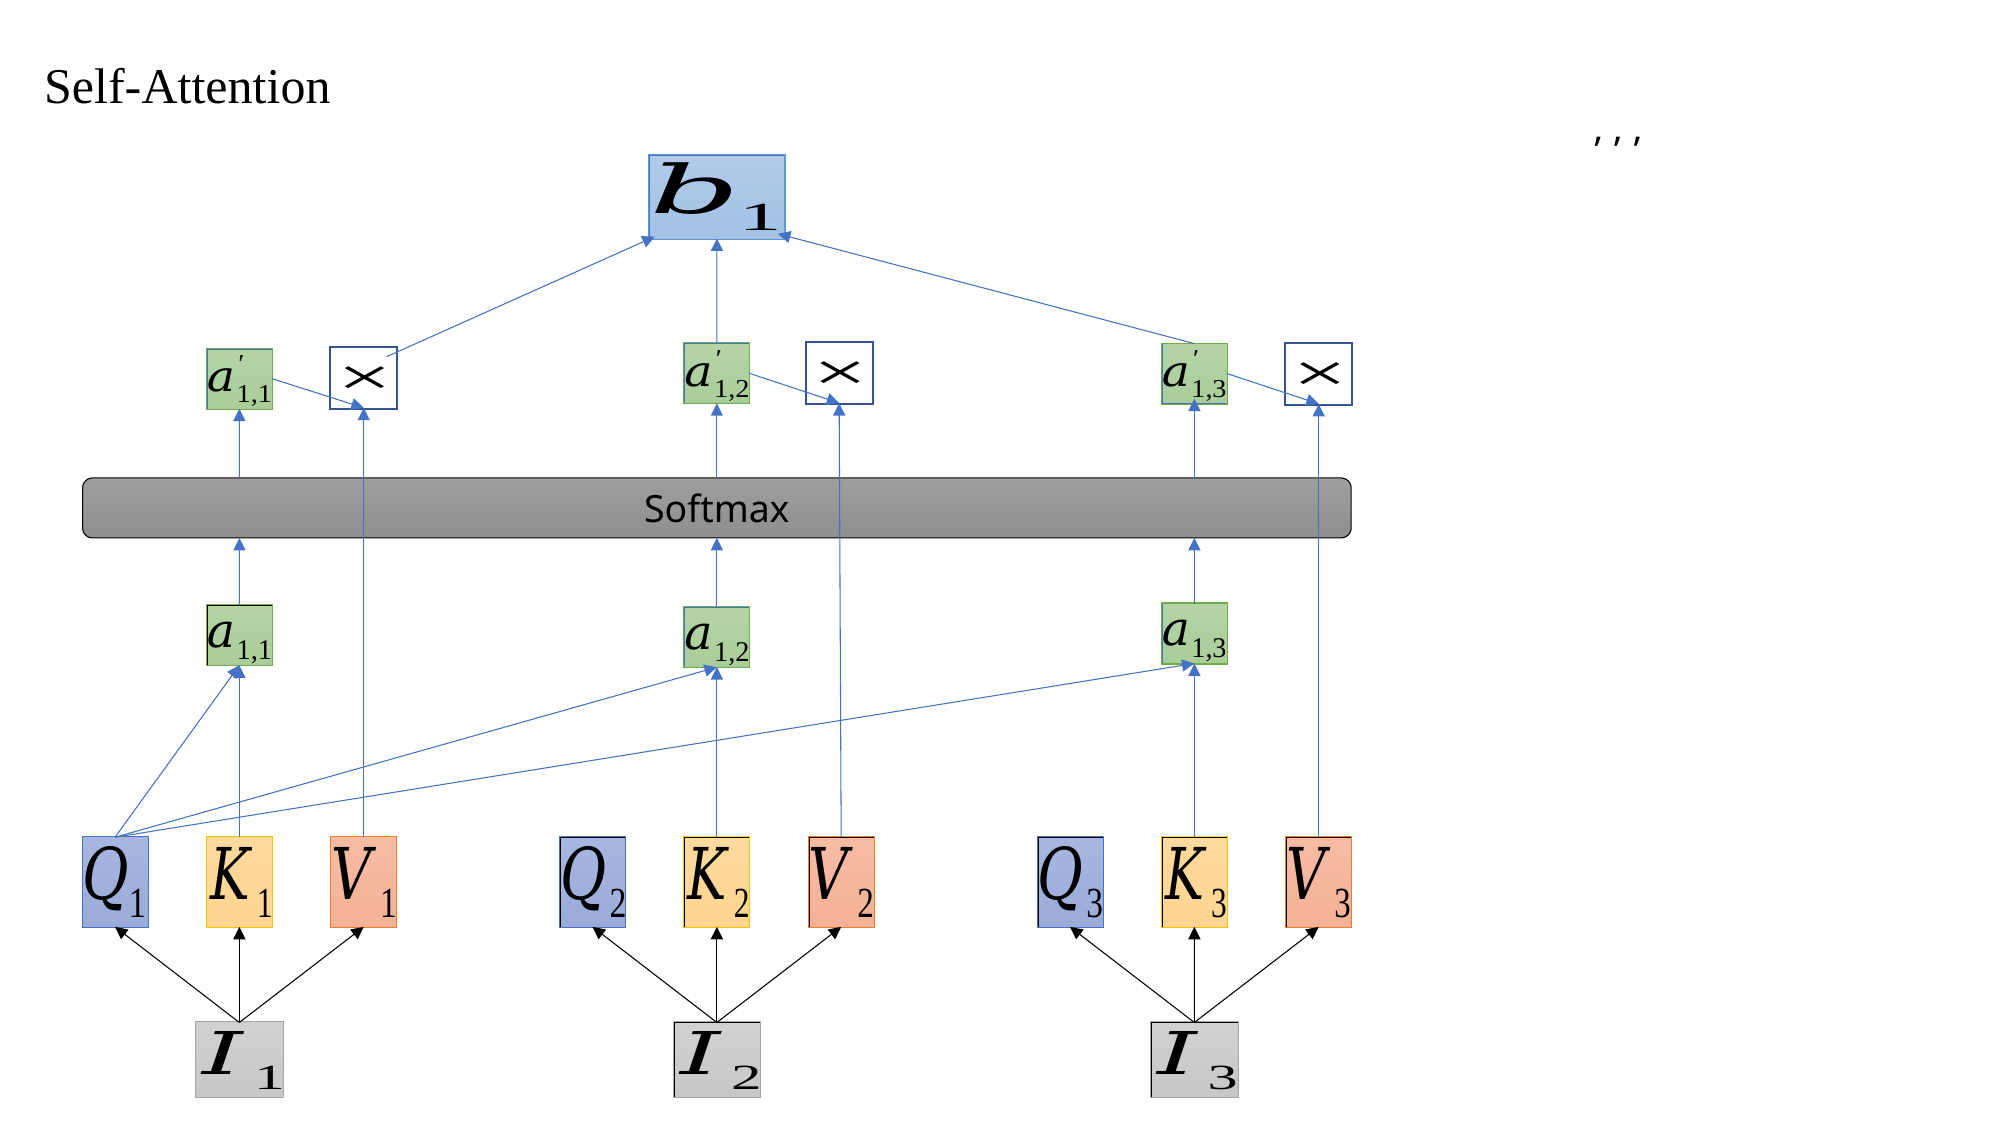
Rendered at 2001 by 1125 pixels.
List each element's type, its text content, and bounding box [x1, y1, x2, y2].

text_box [778, 233, 1195, 344]
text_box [1070, 926, 1194, 1023]
text_box Softmax [82, 477, 363, 539]
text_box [115, 663, 363, 838]
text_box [842, 663, 1194, 838]
text_box Softmax [842, 477, 1318, 539]
text_box Softmax [364, 477, 839, 539]
text_box Softmax [1319, 477, 1352, 539]
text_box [592, 926, 716, 1023]
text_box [364, 663, 839, 838]
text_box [239, 926, 364, 1023]
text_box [716, 926, 842, 1023]
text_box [386, 236, 655, 357]
text_box Self-Attention [29, 45, 492, 121]
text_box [115, 926, 239, 1023]
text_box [1194, 926, 1319, 1023]
